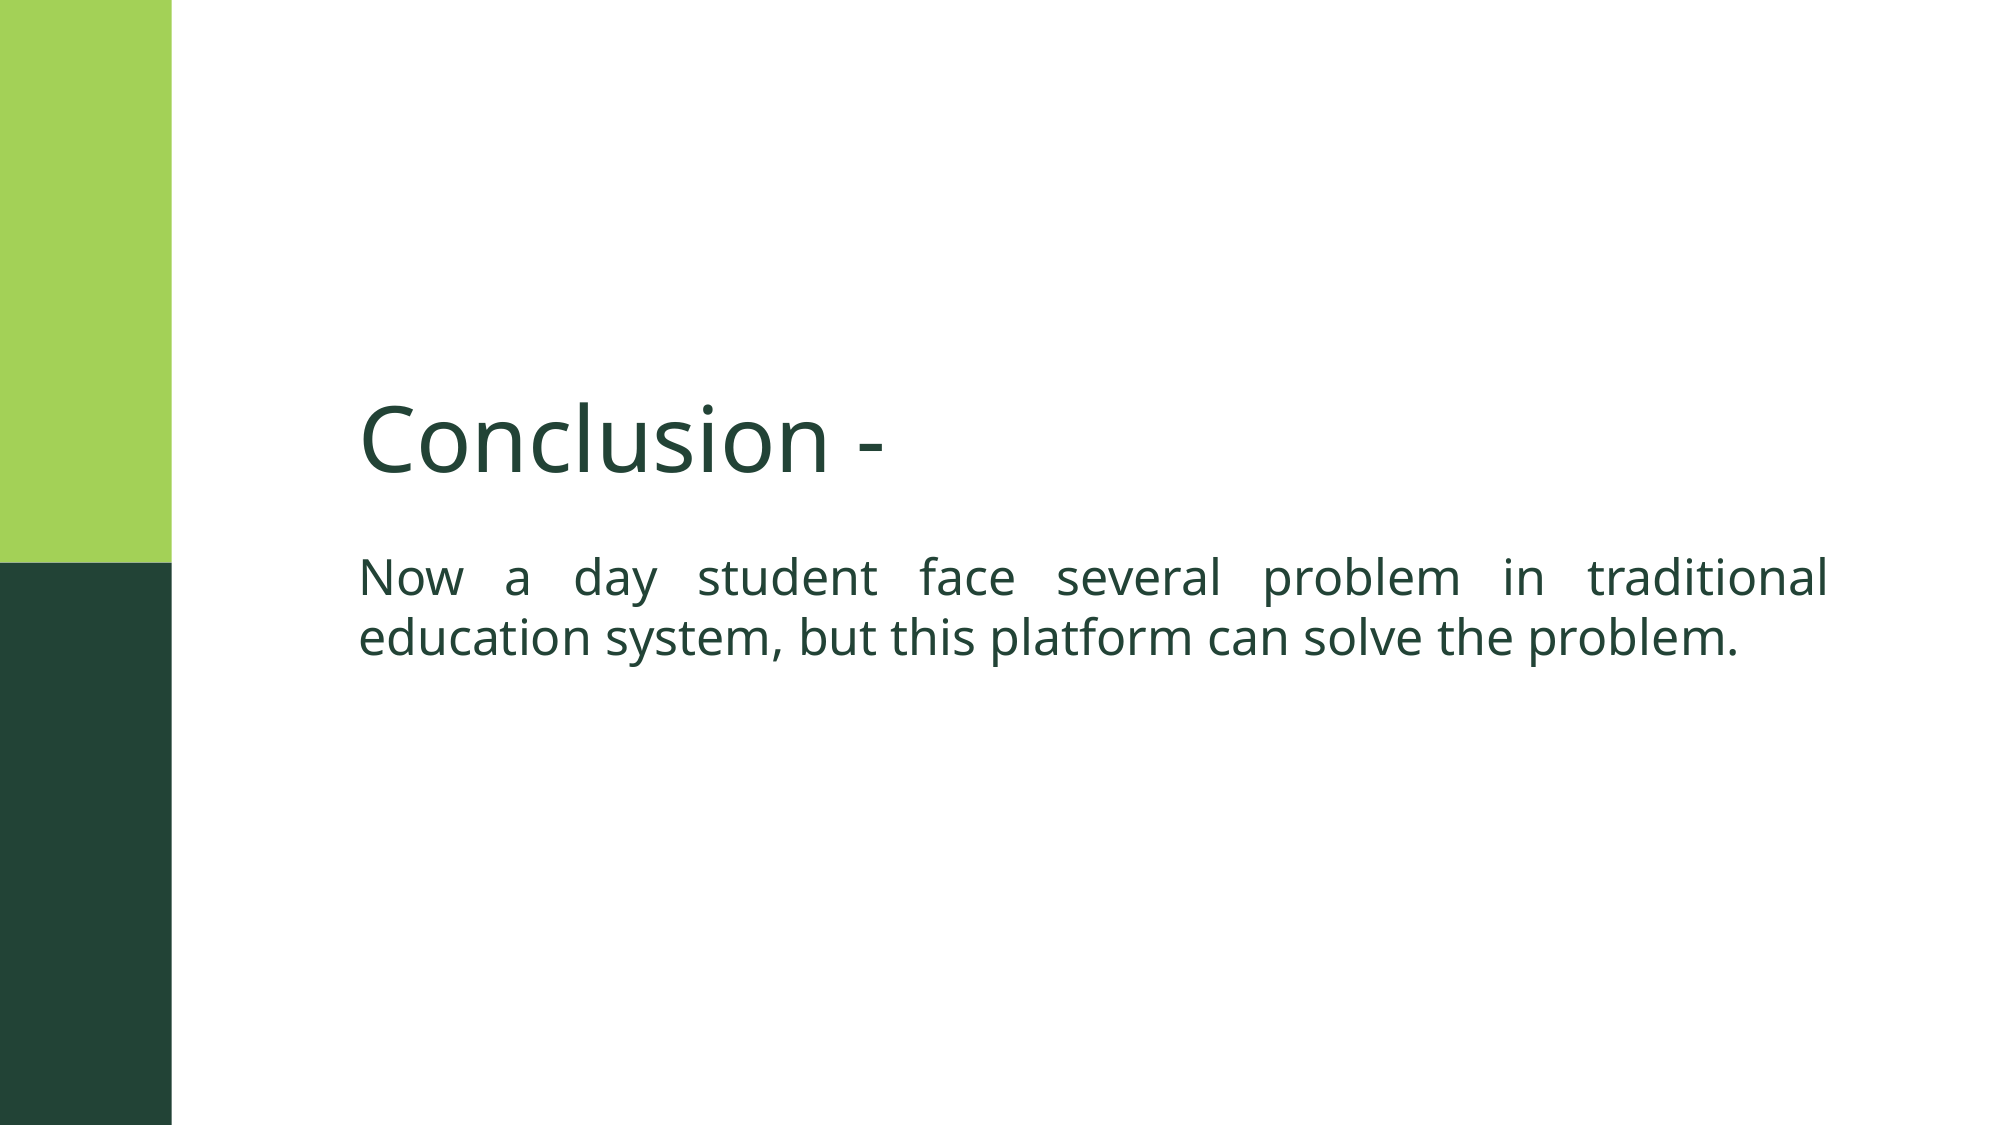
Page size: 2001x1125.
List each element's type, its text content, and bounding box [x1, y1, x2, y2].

text_box [0, 561, 173, 1125]
text_box Now a day student face several problem in traditional education system, but this platform can solve the problem. [343, 537, 1846, 673]
text_box [0, 0, 173, 561]
text_box Conclusion - [343, 373, 902, 498]
